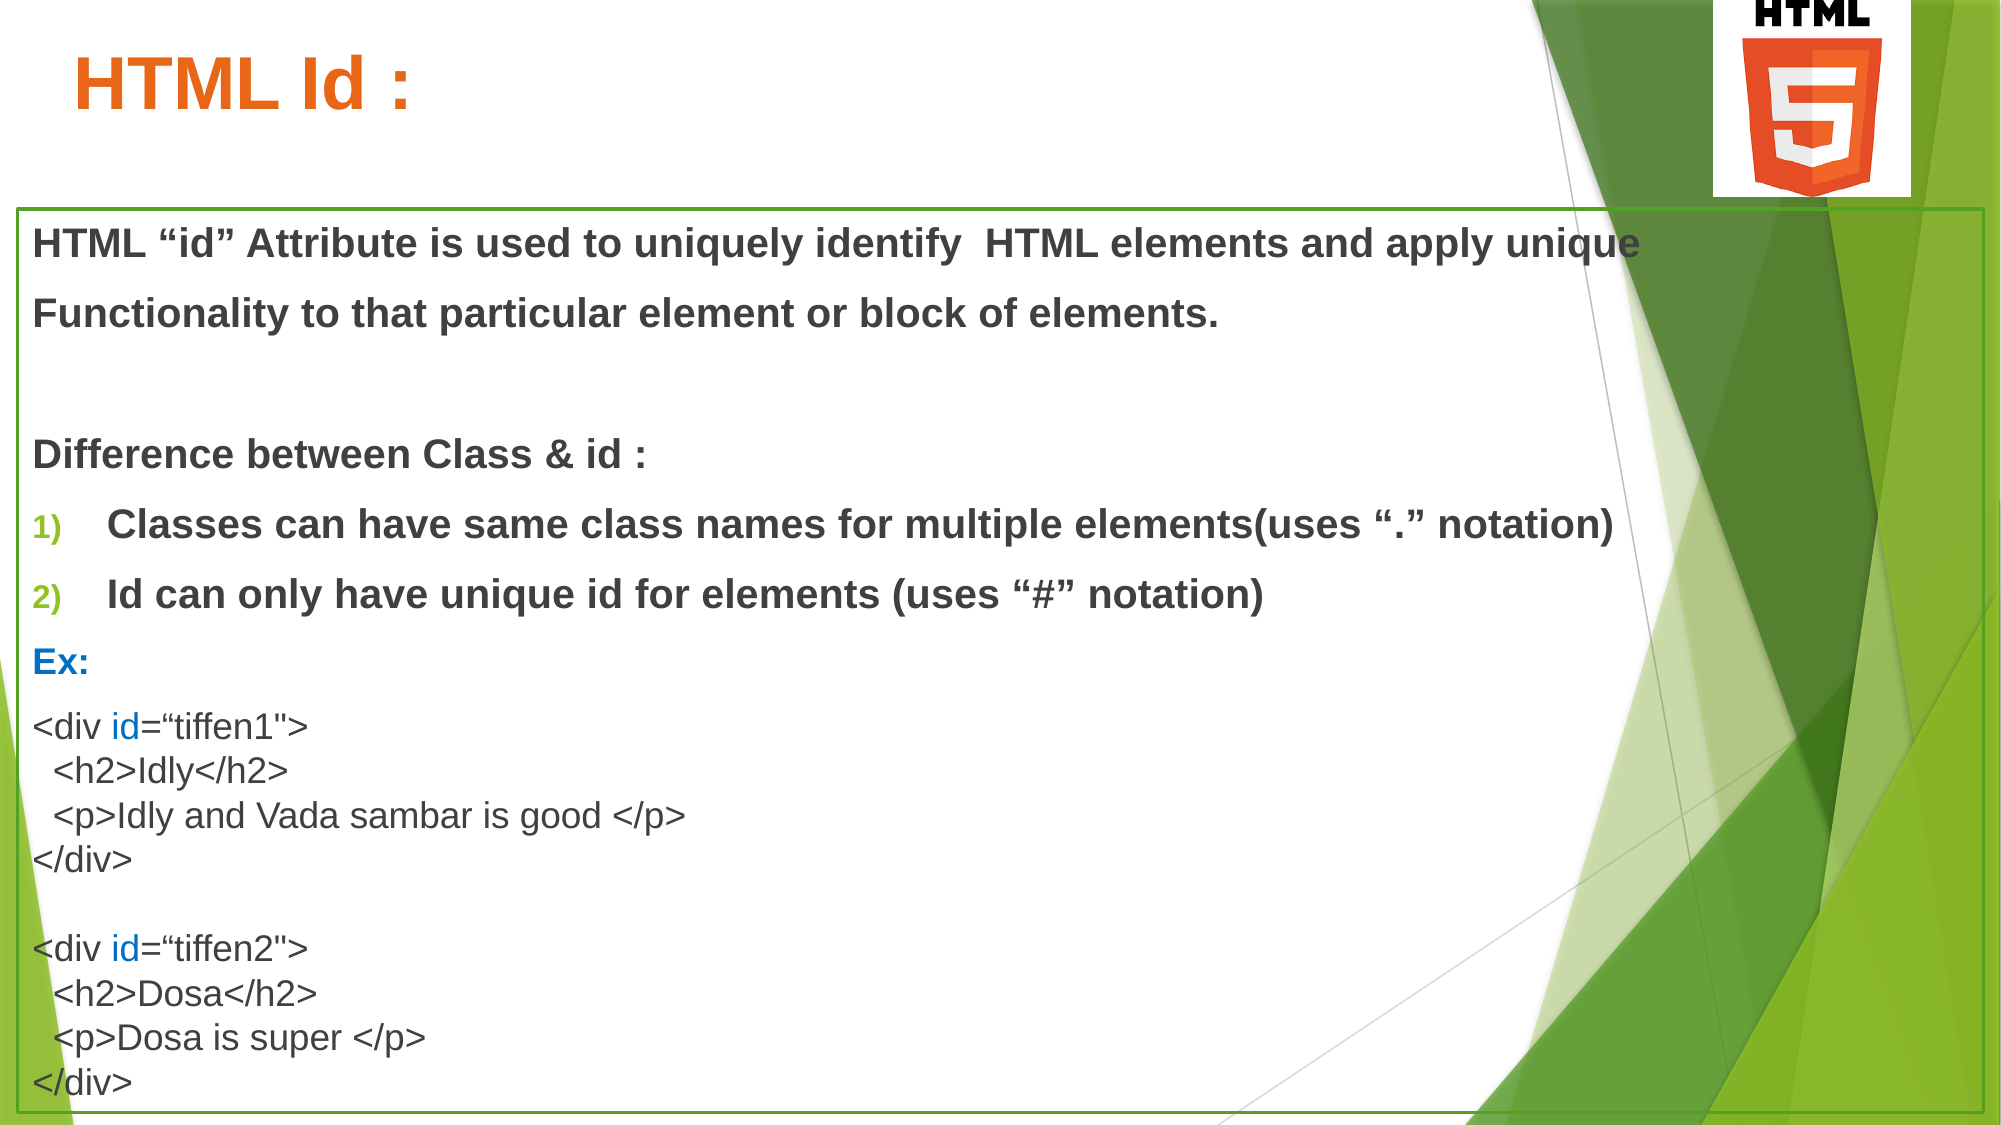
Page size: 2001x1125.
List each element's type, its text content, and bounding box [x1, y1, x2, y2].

list HTML “id” Attribute is used to uniquely identify HTML elements and apply unique Functionality to that particular element or block of elements. Difference between Class & id : Classes can have same class names for multiple elements(uses “.” notation) Id can only have unique id for elements (uses “#” notation) Ex: <div id=“tiffen1"> <h2>Idly</h2> <p>Idly and Vada sambar is good </p> </div> <div id=“tiffen2"> <h2>Dosa</h2> <p>Dosa is super </p> </div> [17, 209, 1984, 1113]
title HTML Id : [37, 26, 1673, 158]
picture [1712, 0, 1911, 198]
